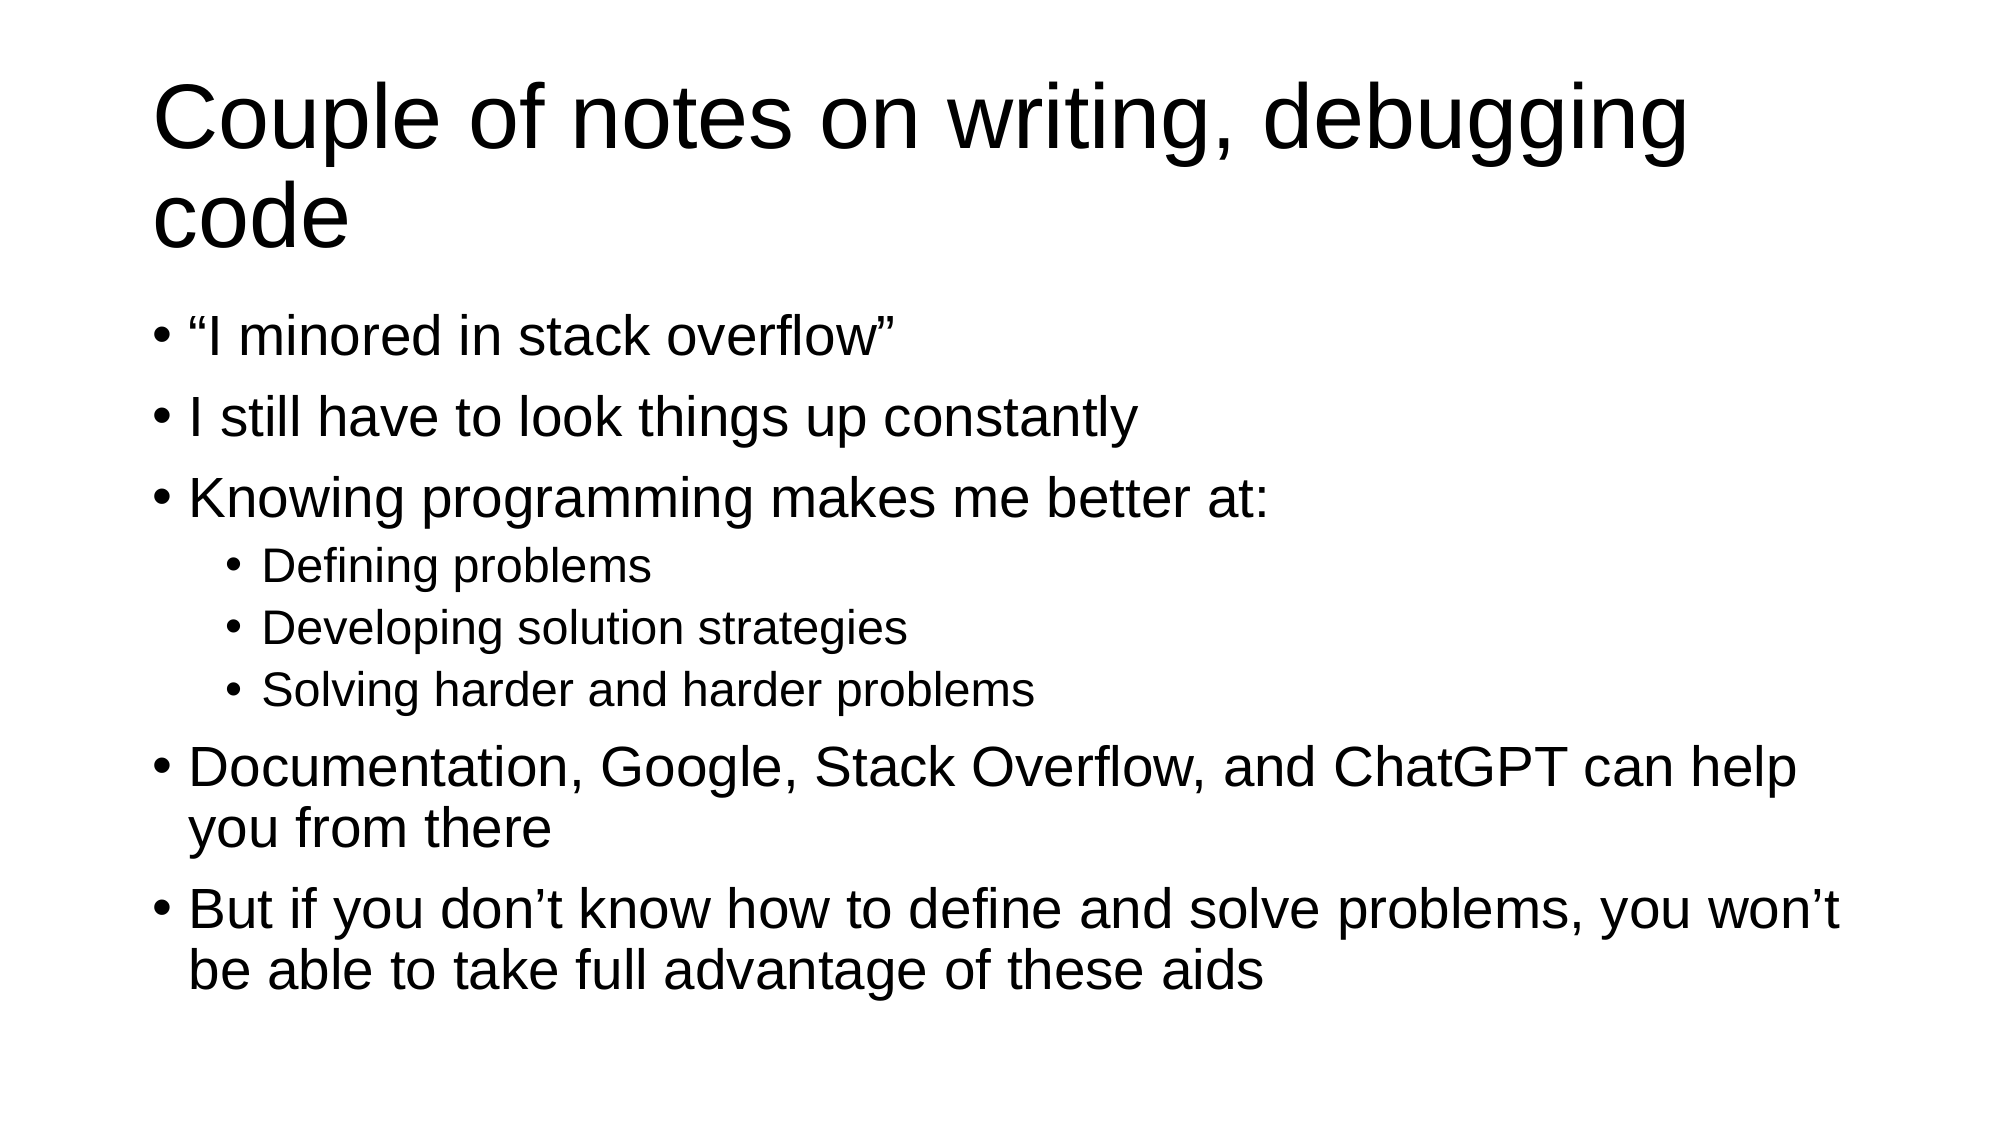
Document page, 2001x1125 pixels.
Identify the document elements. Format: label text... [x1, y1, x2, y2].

list “I minored in stack overflow” I still have to look things up constantly Knowing programming makes me better at: Defining problems Developing solution strategies Solving harder and harder problems Documentation, Google, Stack Overflow, and ChatGPT can help you from there But if you don’t know how to define and solve problems, you won’t be able to take full advantage of these aids [137, 299, 1863, 1014]
title Couple of notes on writing, debugging code [137, 59, 1863, 278]
